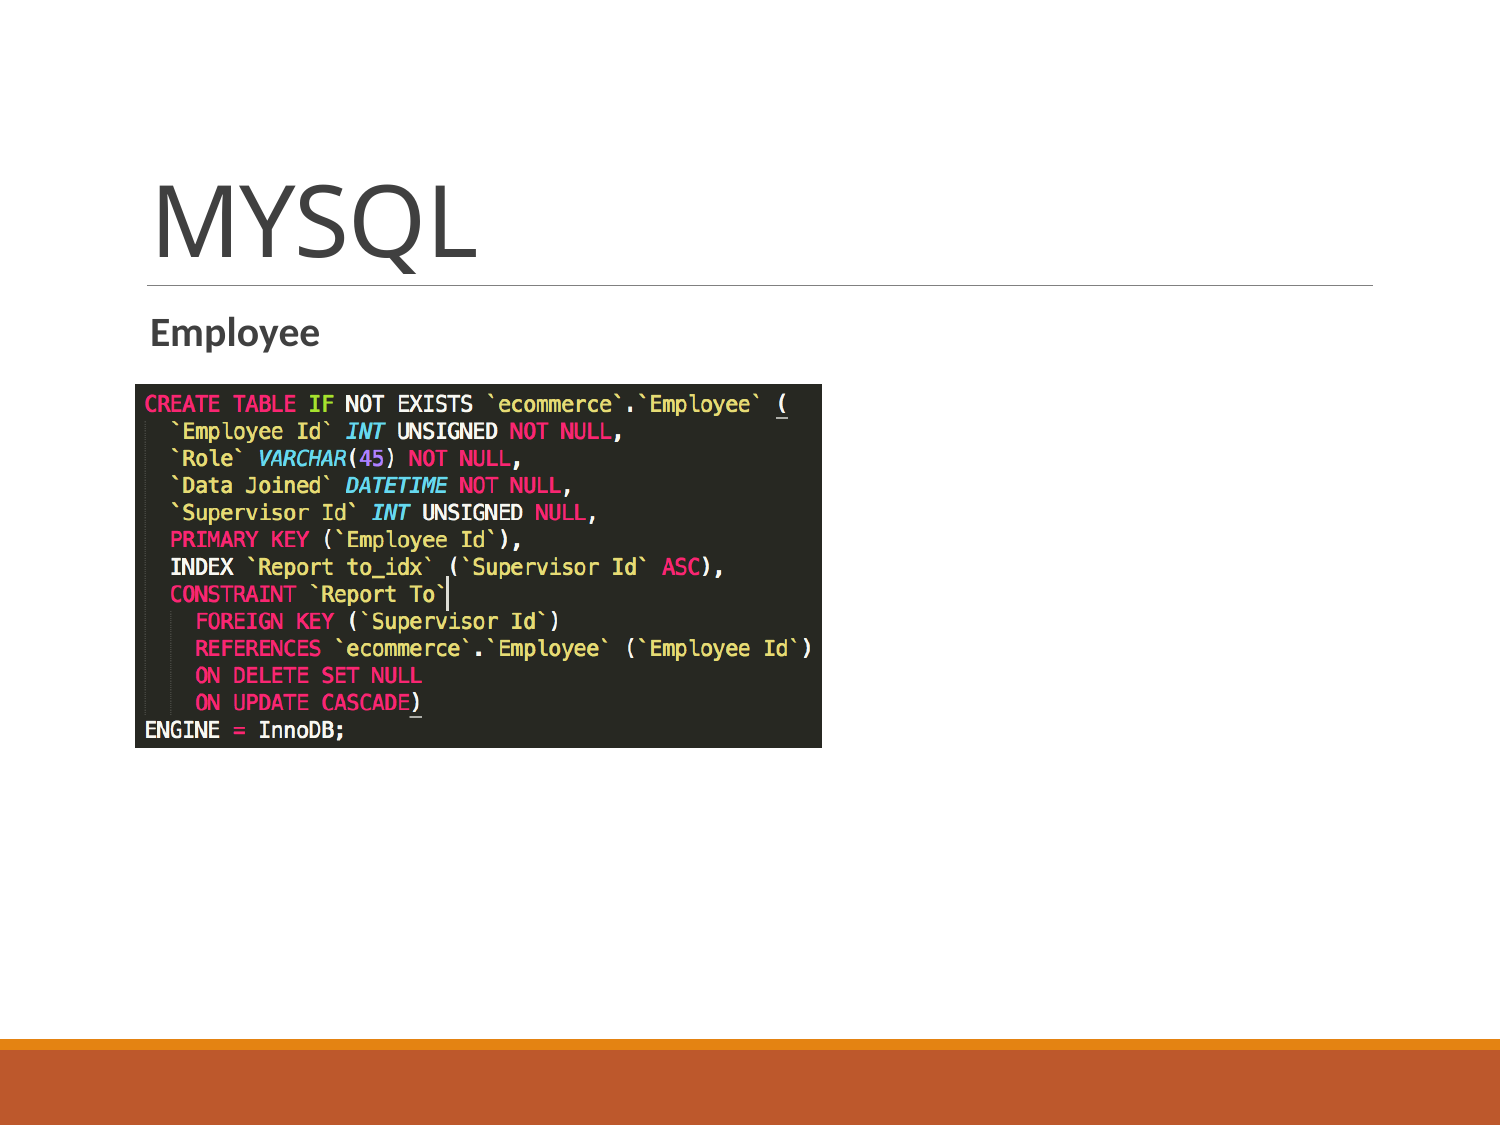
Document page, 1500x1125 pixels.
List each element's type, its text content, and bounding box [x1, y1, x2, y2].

title MYSQL [135, 47, 1373, 285]
list Employee [135, 302, 1373, 963]
picture [134, 384, 822, 748]
